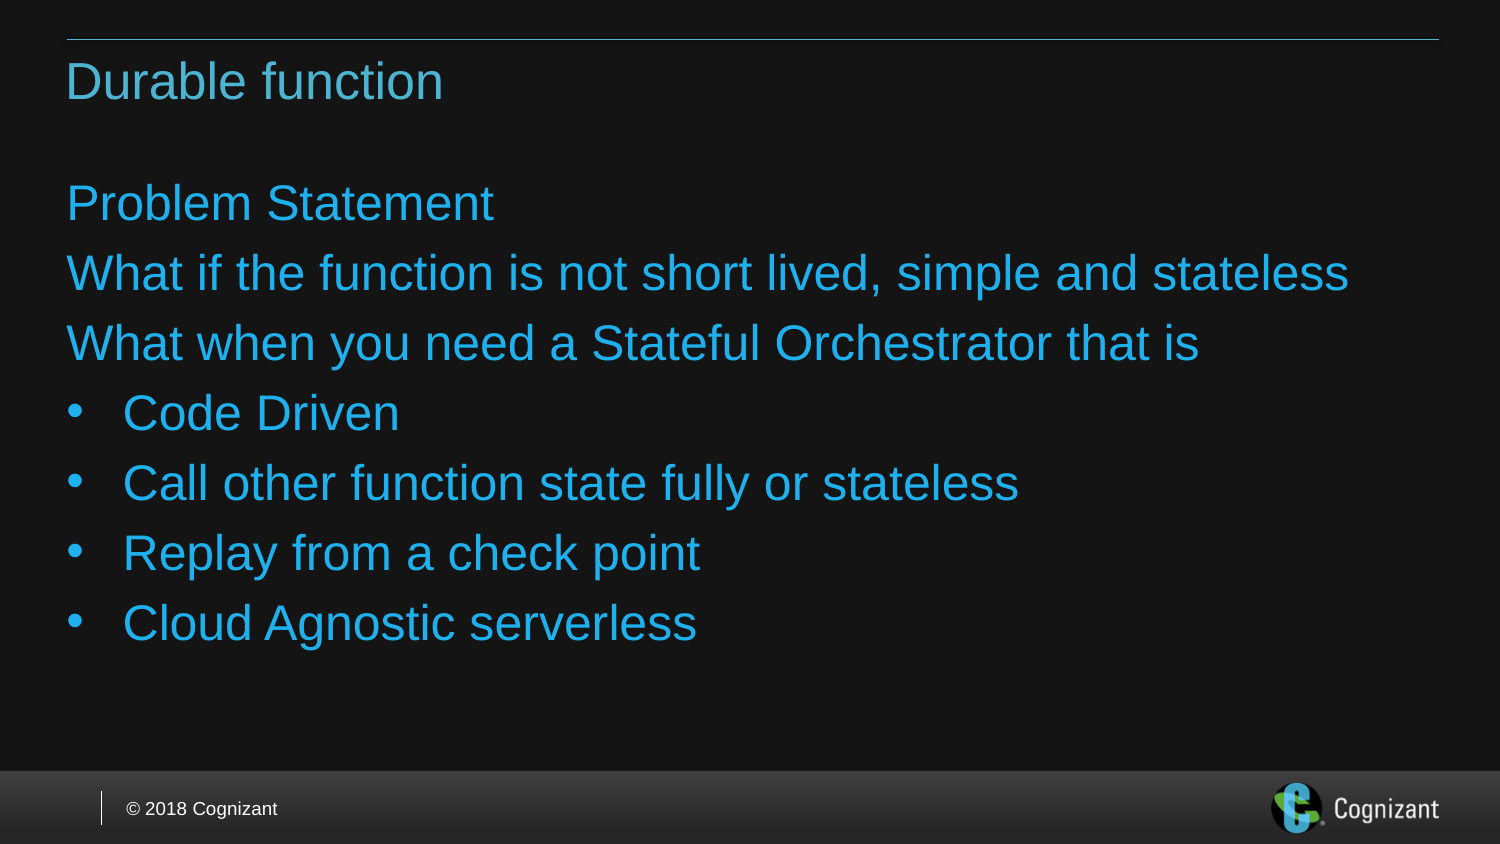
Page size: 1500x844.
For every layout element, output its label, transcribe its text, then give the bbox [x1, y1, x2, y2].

picture [1271, 782, 1439, 834]
list Problem Statement What if the function is not short lived, simple and stateless What when you need a Stateful Orchestrator that is Code Driven Call other function state fully or stateless Replay from a check point Cloud Agnostic serverless [51, 163, 1440, 702]
title Durable function [49, 39, 1439, 115]
